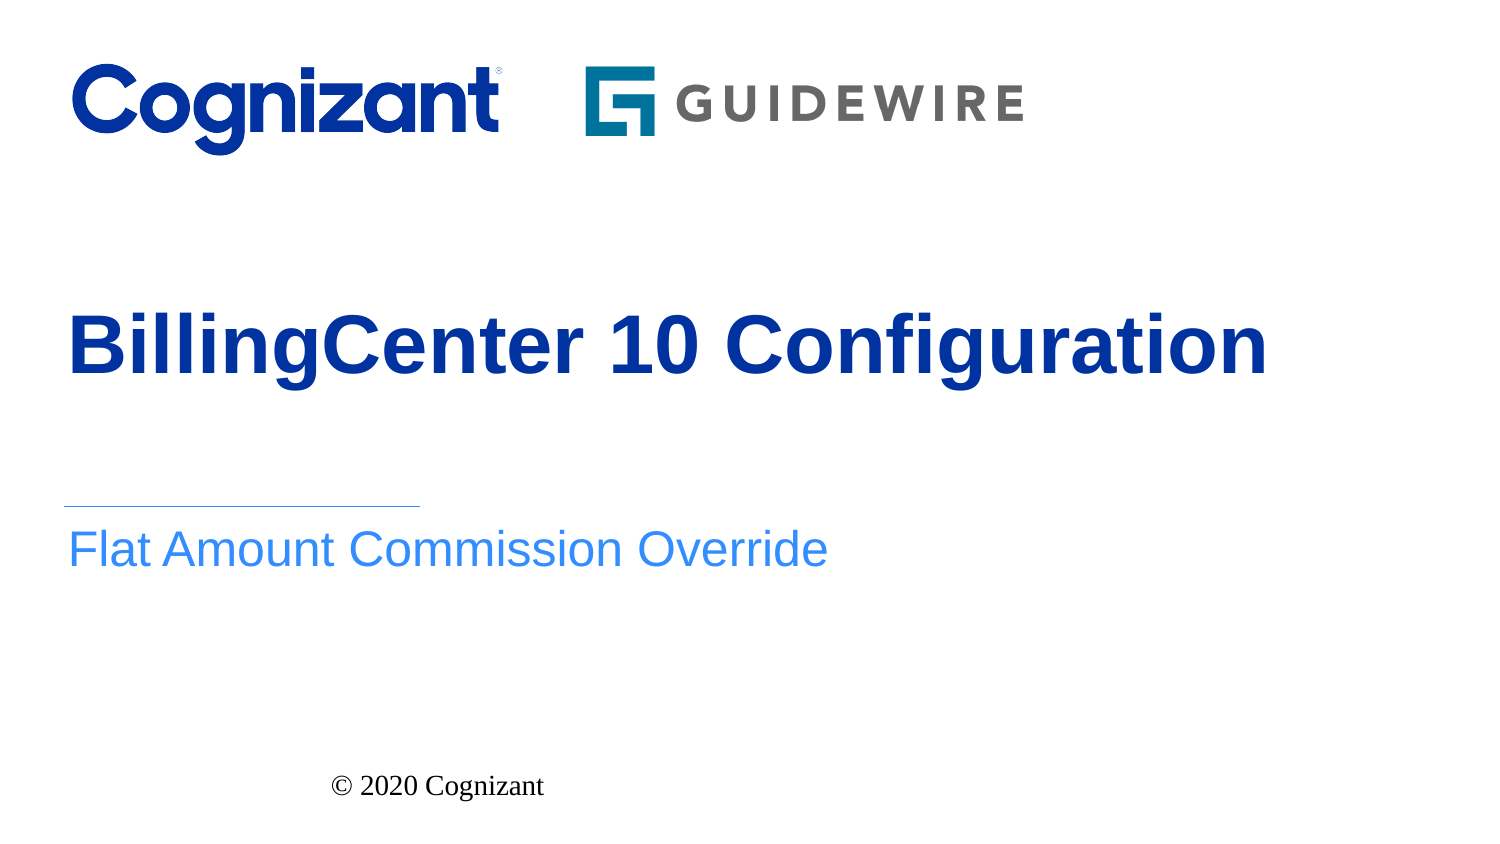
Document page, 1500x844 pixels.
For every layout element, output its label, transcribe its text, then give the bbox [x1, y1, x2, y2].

list Flat Amount Commission Override [67, 526, 1434, 568]
footer © 2020 Cognizant [62, 770, 813, 801]
picture [576, 50, 1033, 152]
picture [21, 12, 553, 206]
title BillingCenter 10 Configuration [67, 301, 1438, 393]
